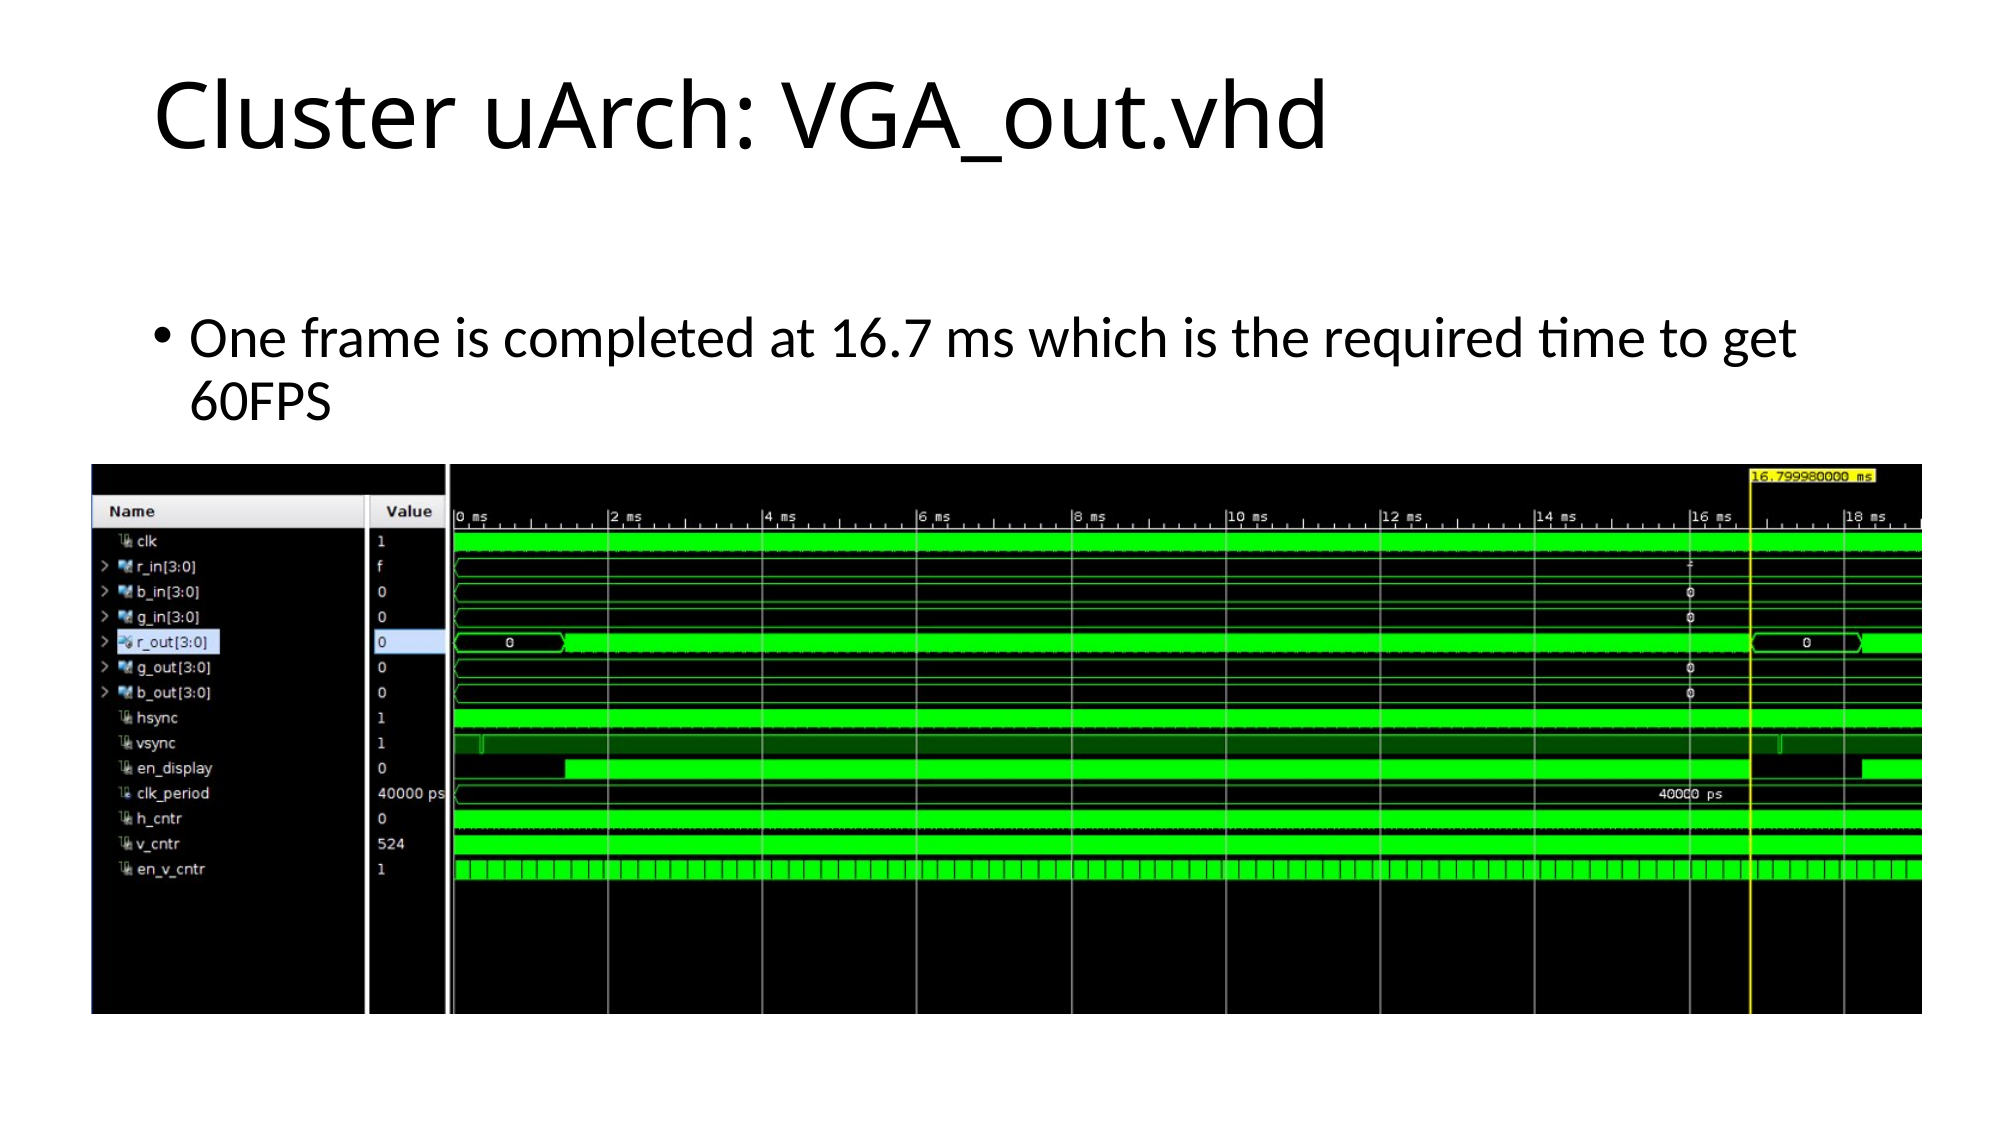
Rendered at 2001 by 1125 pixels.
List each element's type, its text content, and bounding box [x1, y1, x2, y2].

picture [91, 464, 1922, 1014]
title Cluster uArch: VGA_out.vhd [137, 59, 1863, 278]
list One frame is completed at 16.7 ms which is the required time to get 60FPS [137, 299, 1863, 464]
